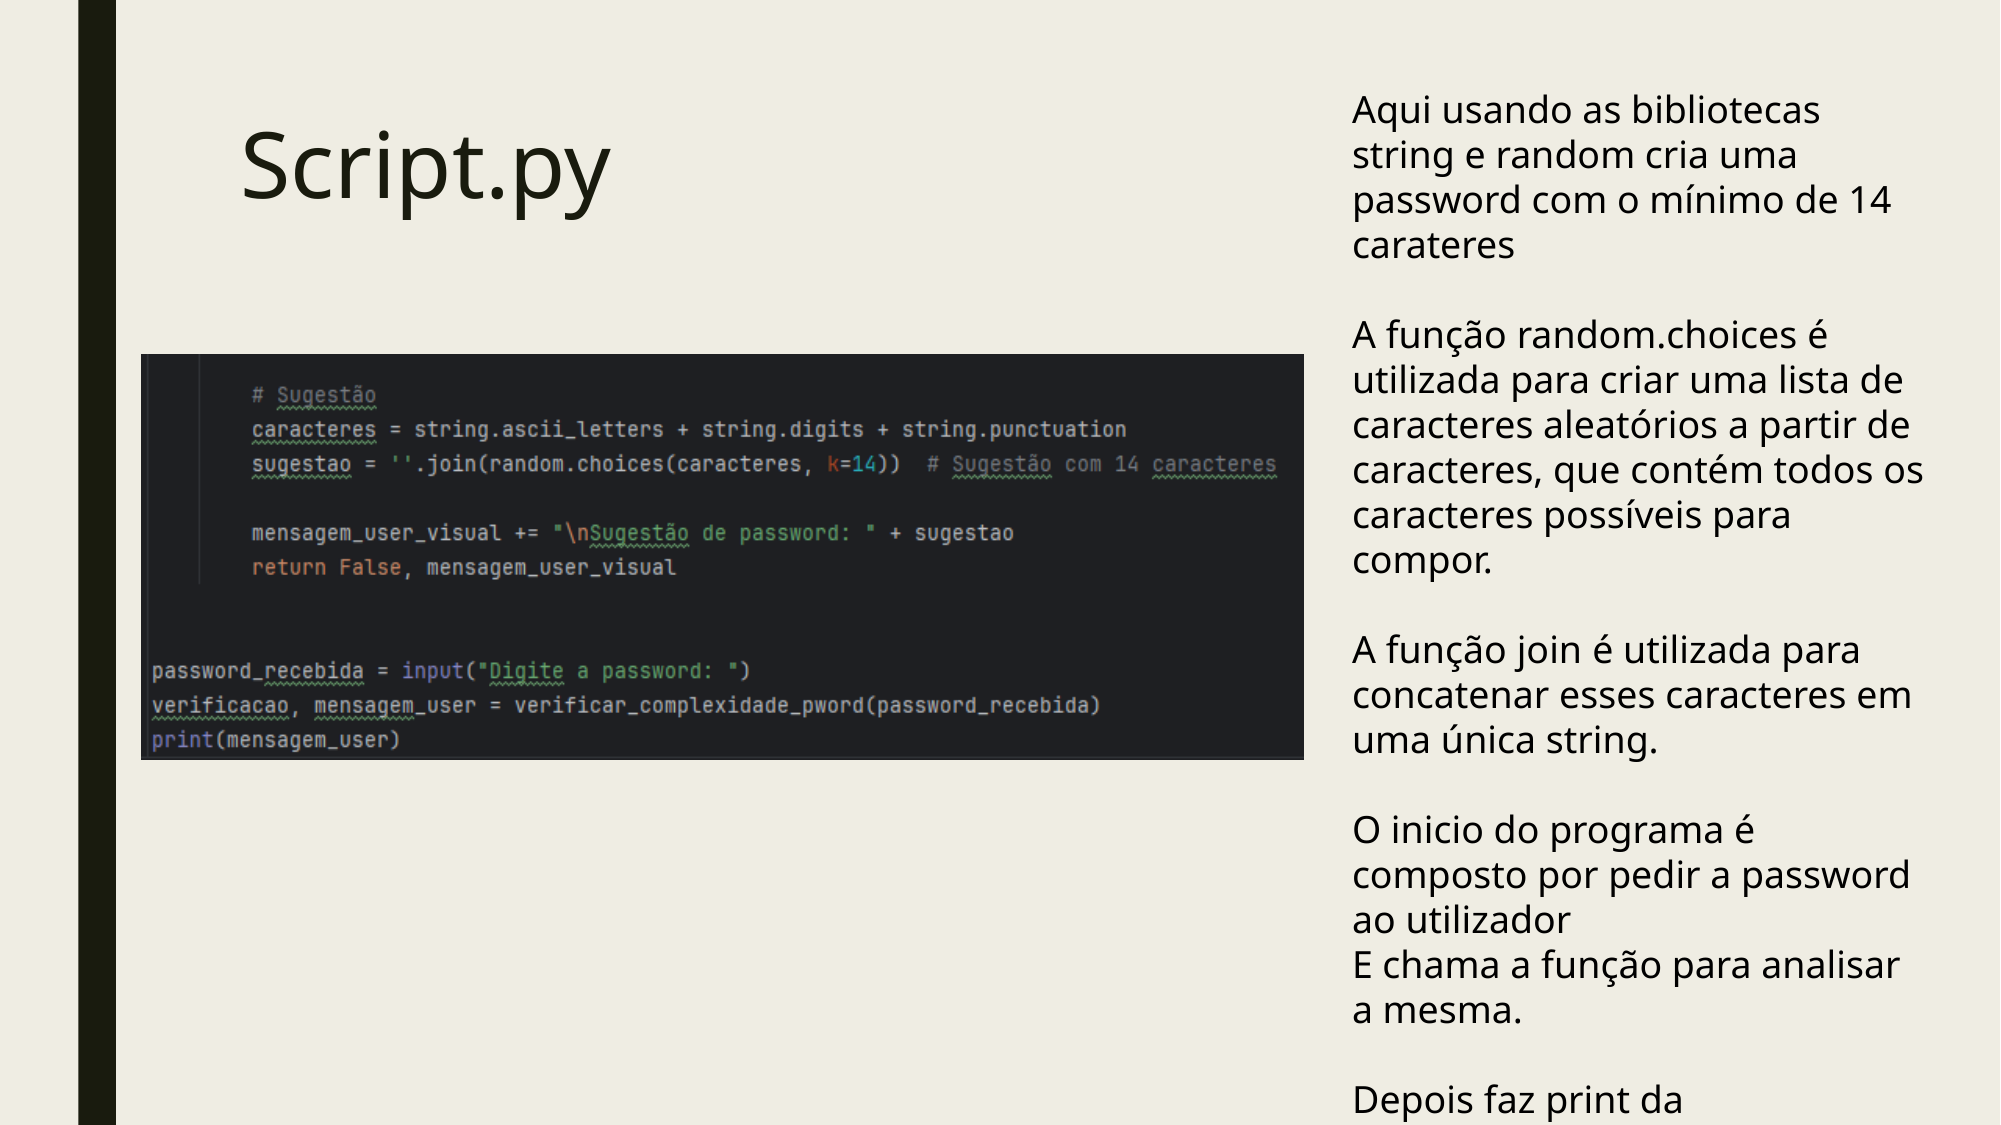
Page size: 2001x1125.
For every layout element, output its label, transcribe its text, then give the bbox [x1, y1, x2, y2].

title Script.py [225, 112, 1337, 357]
text_box Aqui usando as bibliotecas string e random cria uma password com o mínimo de 14 carateres A função random.choices é utilizada para criar uma lista de caracteres aleatórios a partir de caracteres, que contém todos os caracteres possíveis para compor. A função join é utilizada para concatenar esses caracteres em uma única string. O inicio do programa é composto por pedir a password ao utilizador E chama a função para analisar a mesma. Depois faz print da mensagem_user [1337, 78, 1940, 1125]
picture [141, 354, 1304, 760]
